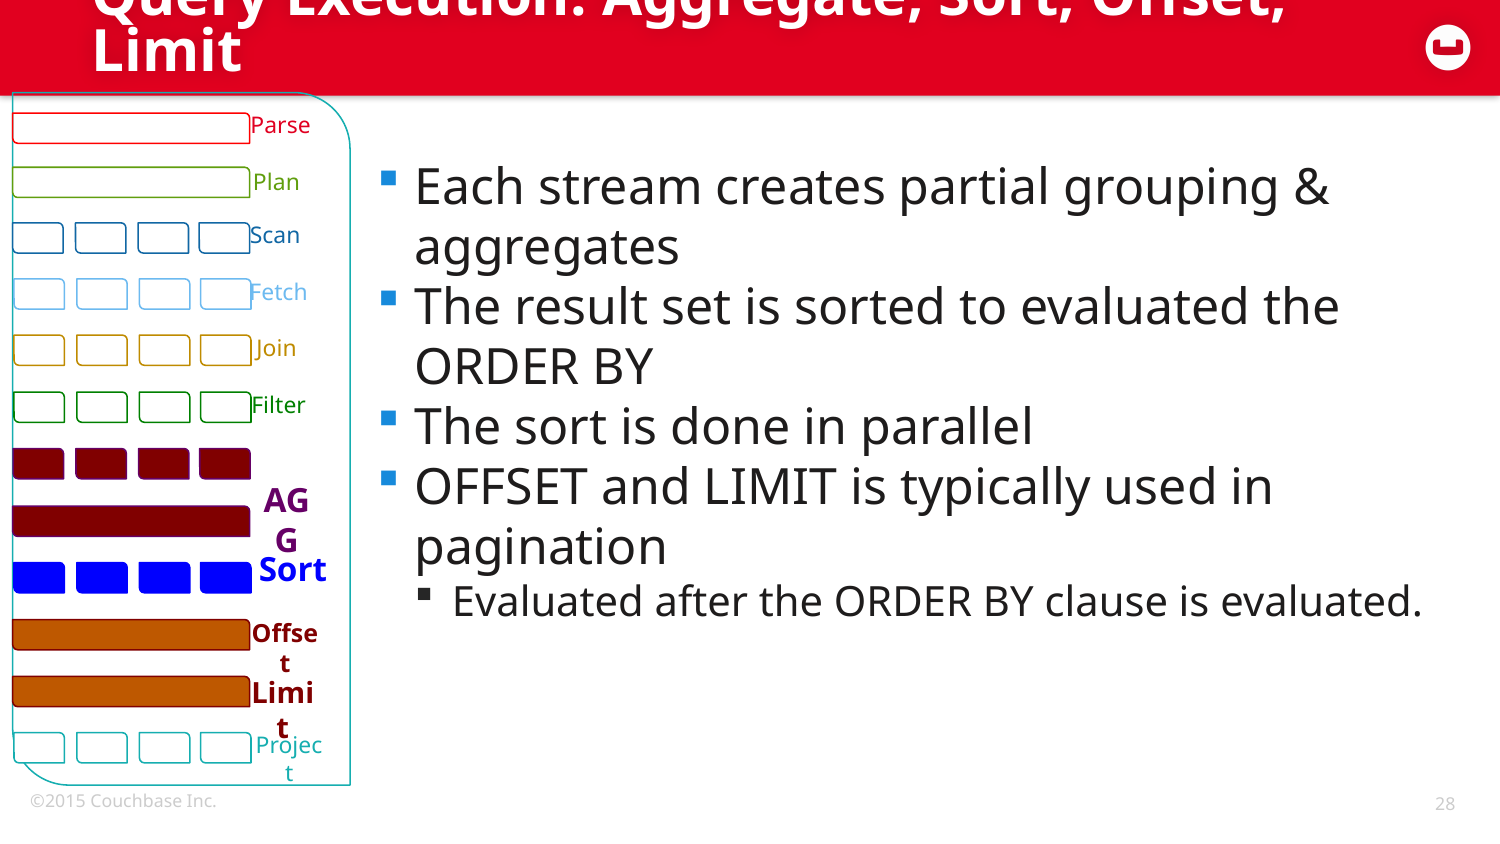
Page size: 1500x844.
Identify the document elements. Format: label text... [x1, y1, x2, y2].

title Query Execution: Aggregate, Sort, Offset, Limit [76, 2, 1389, 91]
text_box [0, 269, 528, 608]
text_box Each stream creates partial grouping & aggregates The result set is sorted to evaluated the ORDER BY The sort is done in parallel OFFSET and LIMIT is typically used in pagination Evaluated after the ORDER BY clause is evaluated. [362, 147, 1500, 479]
picture [1425, 24, 1471, 71]
